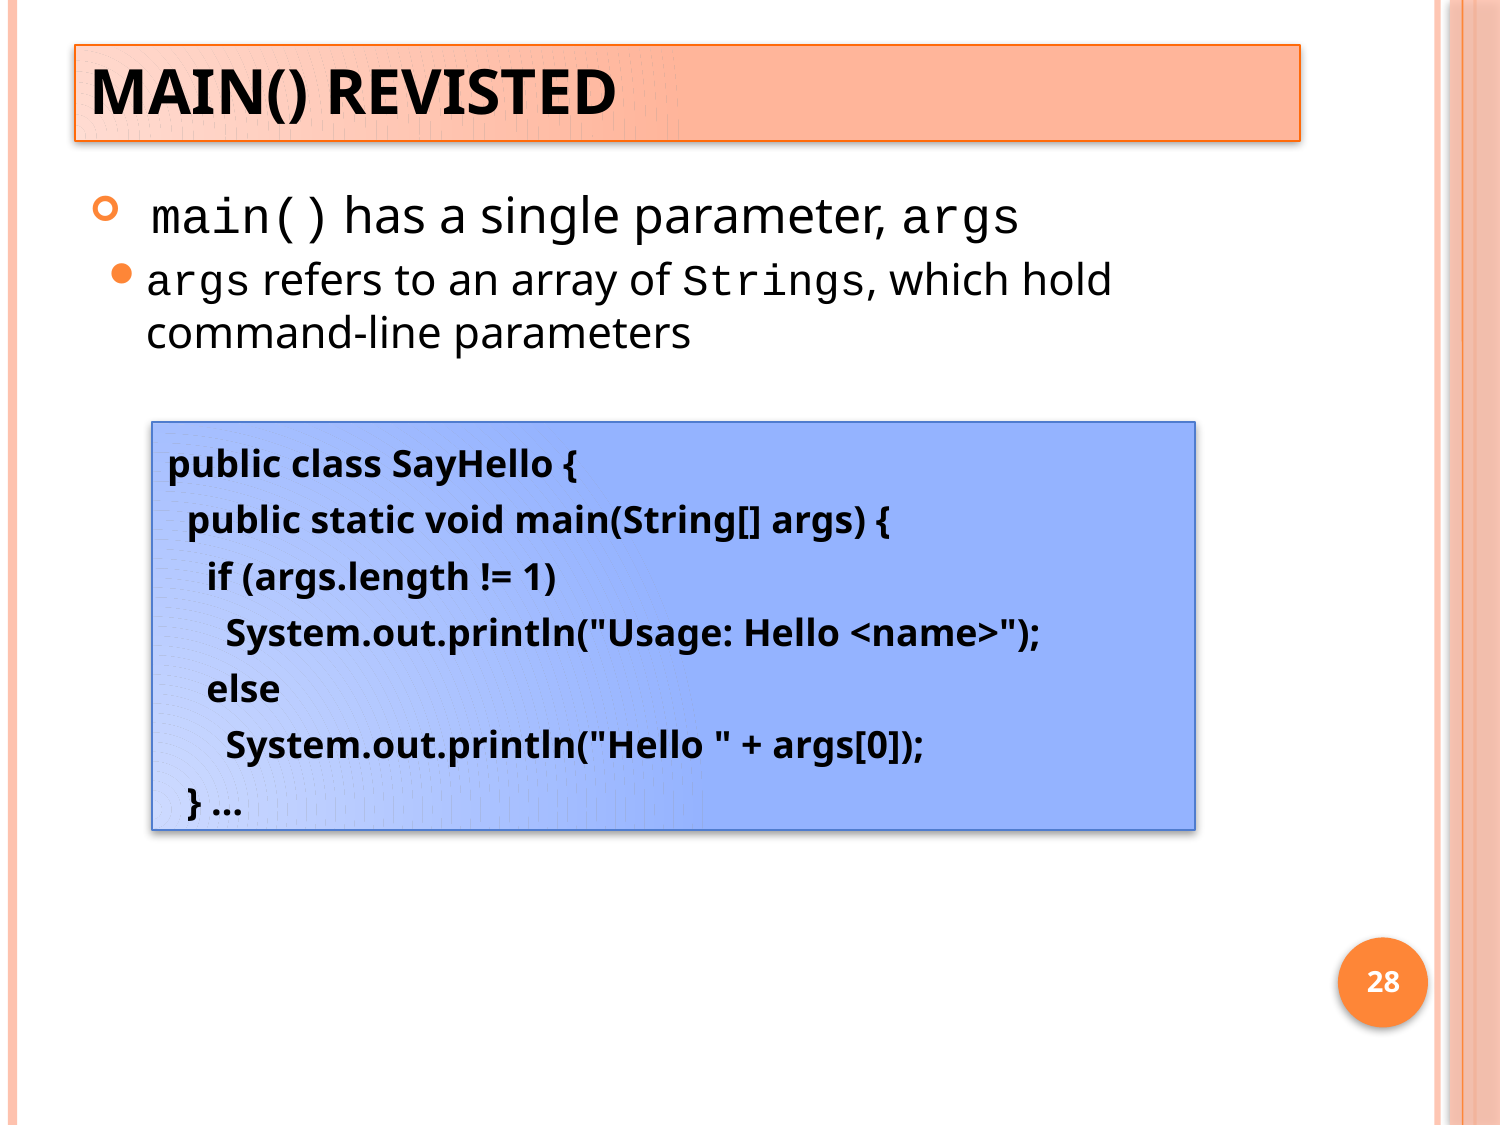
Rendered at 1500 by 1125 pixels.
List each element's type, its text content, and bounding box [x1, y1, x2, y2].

slide_number 28 [1333, 940, 1434, 1027]
title Main() Revisted [74, 44, 1301, 142]
list main() has a single parameter, args args refers to an array of Strings, which hold command-line parameters [75, 175, 1300, 1062]
text_box public class SayHello { public static void main(String[] args) { if (args.length != 1) System.out.println("Usage: Hello <name>"); else System.out.println("Hello " + args[0]); } … [151, 421, 1196, 831]
